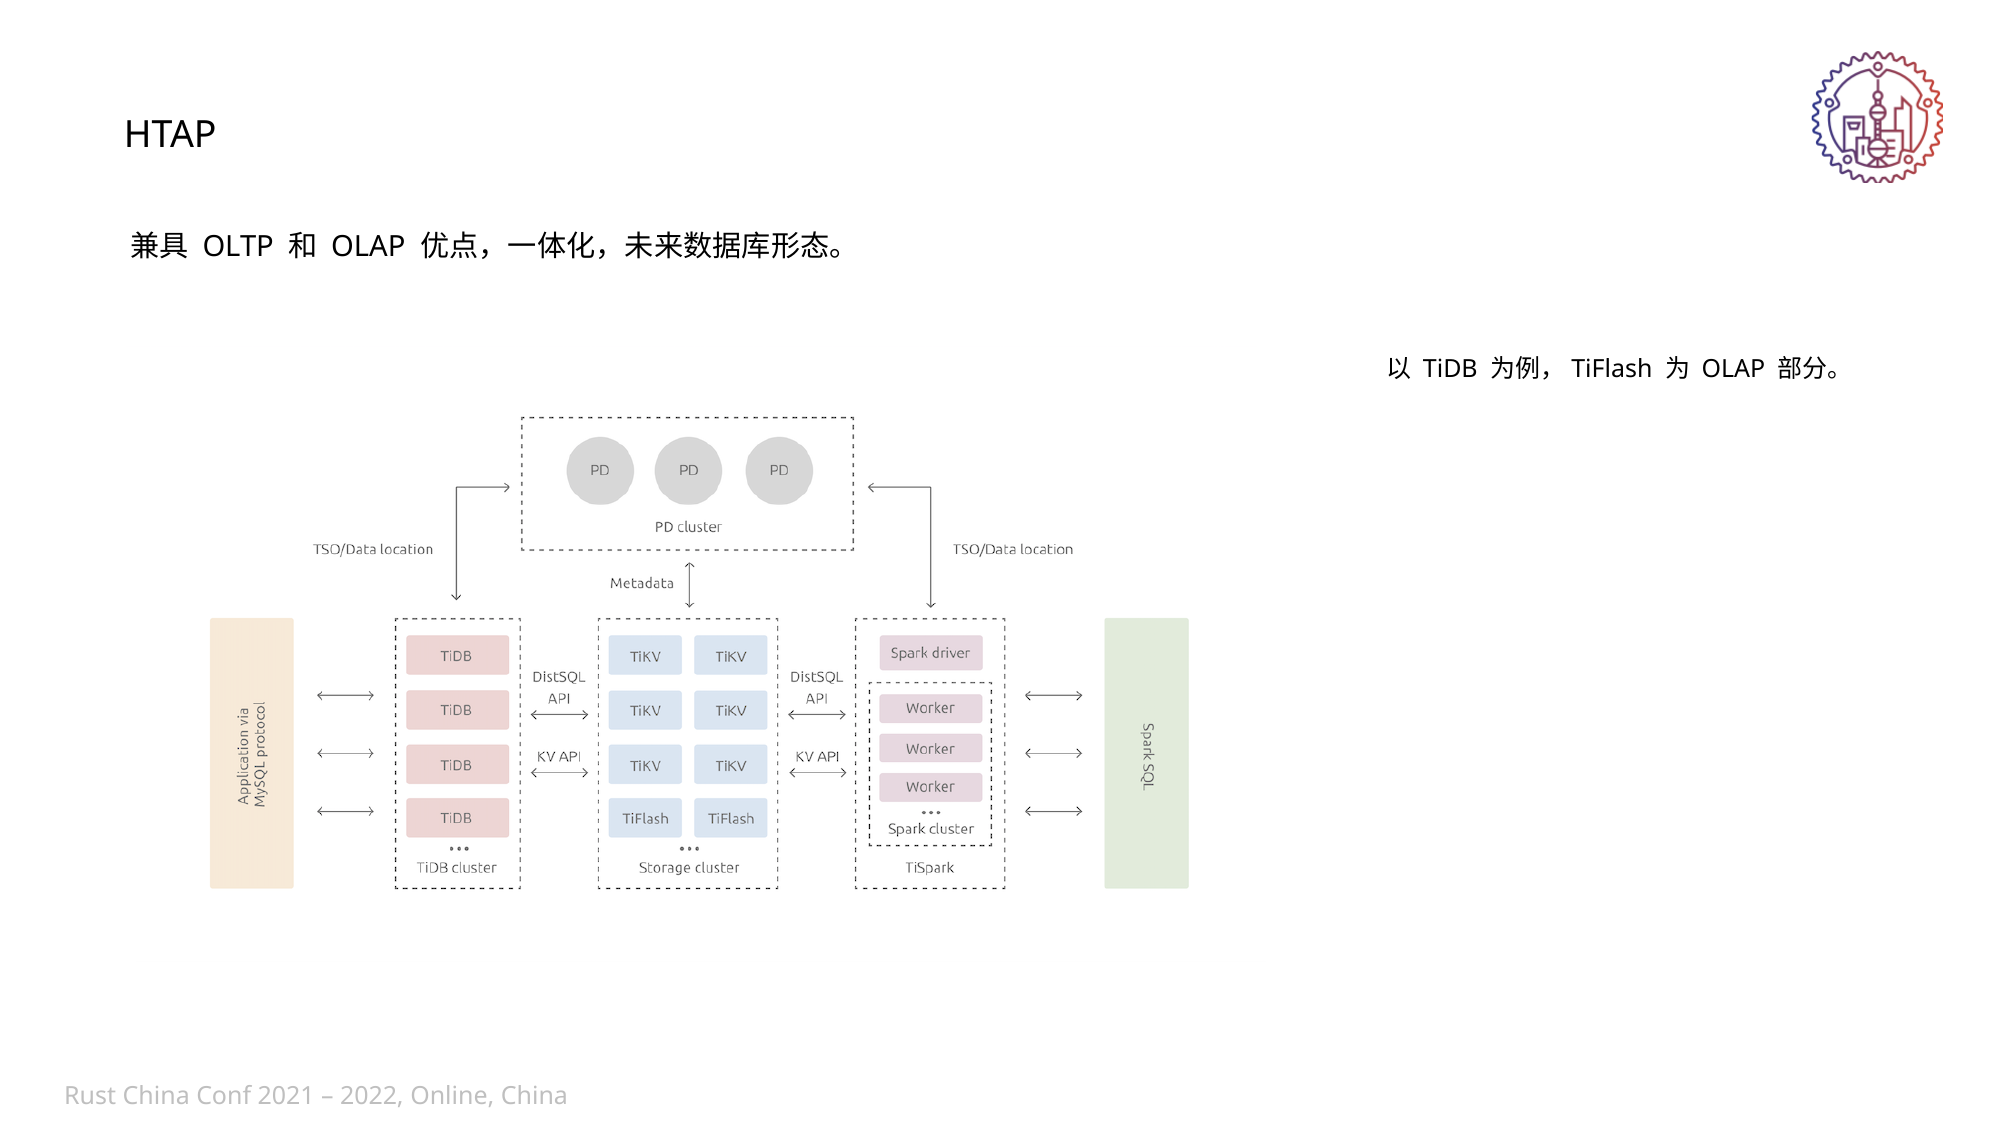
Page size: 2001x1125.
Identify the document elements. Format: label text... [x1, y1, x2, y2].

text_box HTAP [109, 102, 232, 163]
text_box 兼具 OLTP 和 OLAP 优点，一体化，未来数据库形态。 [115, 220, 874, 270]
picture [113, 345, 1293, 962]
text_box 以 TiDB 为例，TiFlash 为 OLAP 部分。 [1371, 345, 1868, 391]
